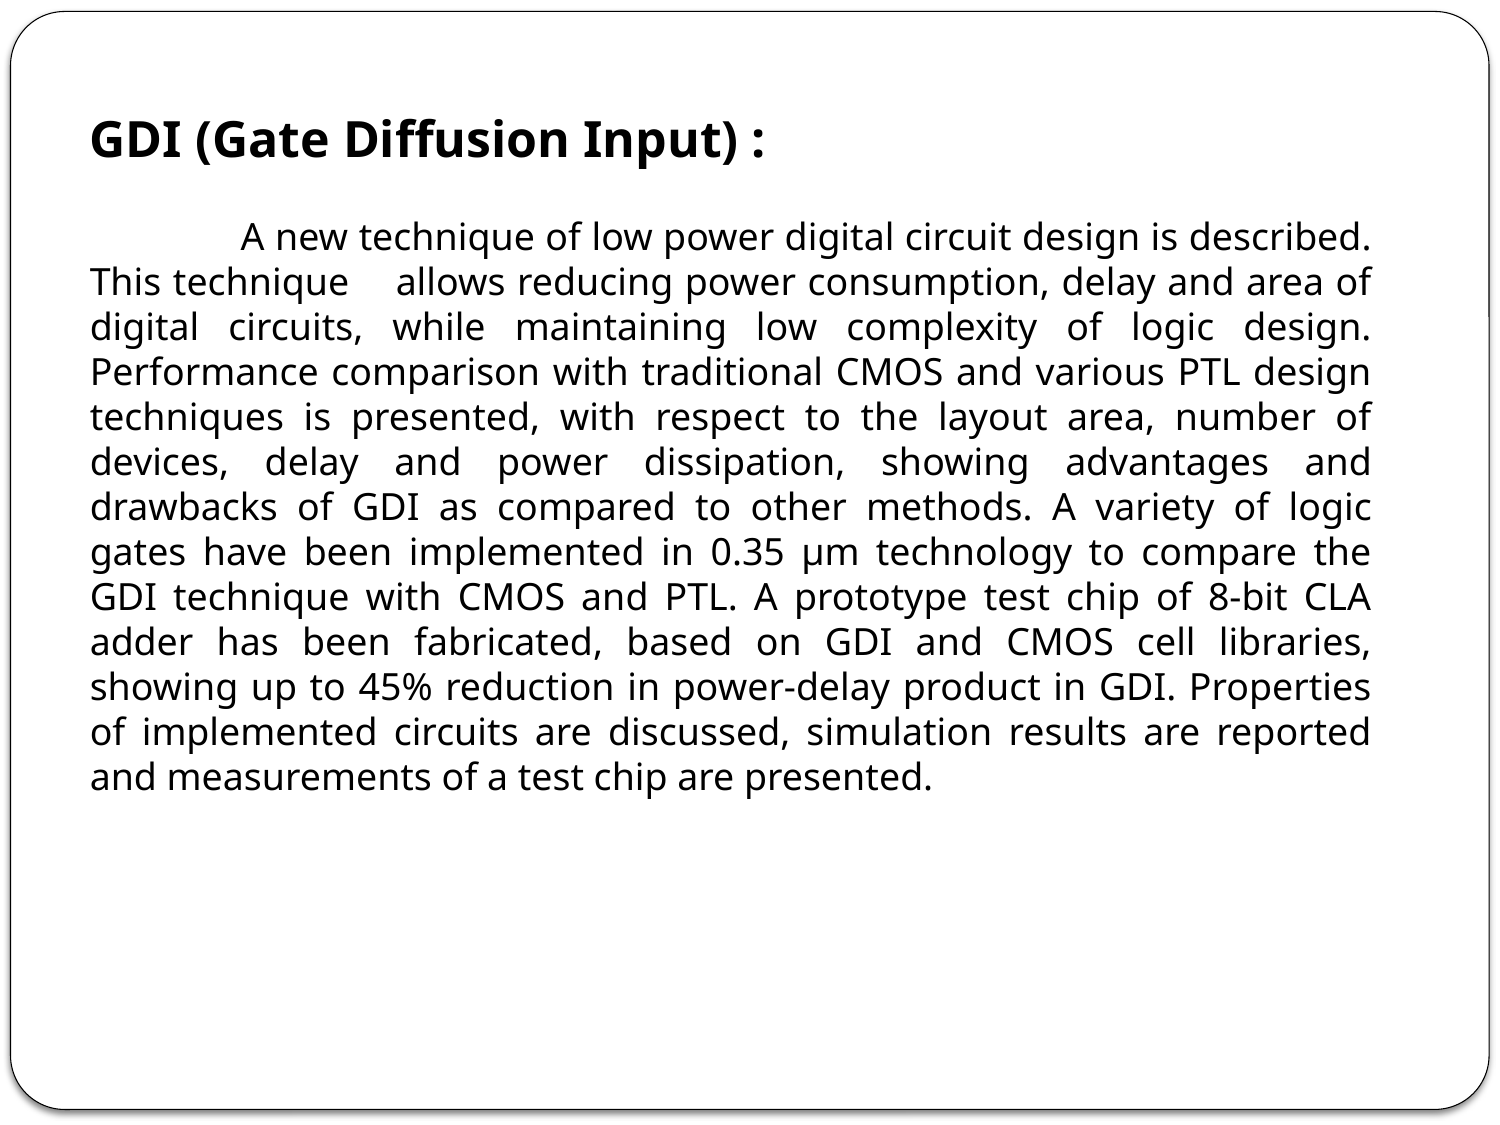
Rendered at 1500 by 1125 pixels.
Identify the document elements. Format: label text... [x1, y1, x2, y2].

text_box GDI (Gate Diffusion Input) : A new technique of low power digital circuit design is described. This technique allows reducing power consumption, delay and area of digital circuits, while maintaining low complexity of logic design. Performance comparison with traditional CMOS and various PTL design techniques is presented, with respect to the layout area, number of devices, delay and power dissipation, showing advantages and drawbacks of GDI as compared to other methods. A variety of logic gates have been implemented in 0.35 μm technology to compare the GDI technique with CMOS and PTL. A prototype test chip of 8-bit CLA adder has been fabricated, based on GDI and CMOS cell libraries, showing up to 45% reduction in power-delay product in GDI. Properties of implemented circuits are discussed, simulation results are reported and measurements of a test chip are presented. [75, 100, 1388, 896]
